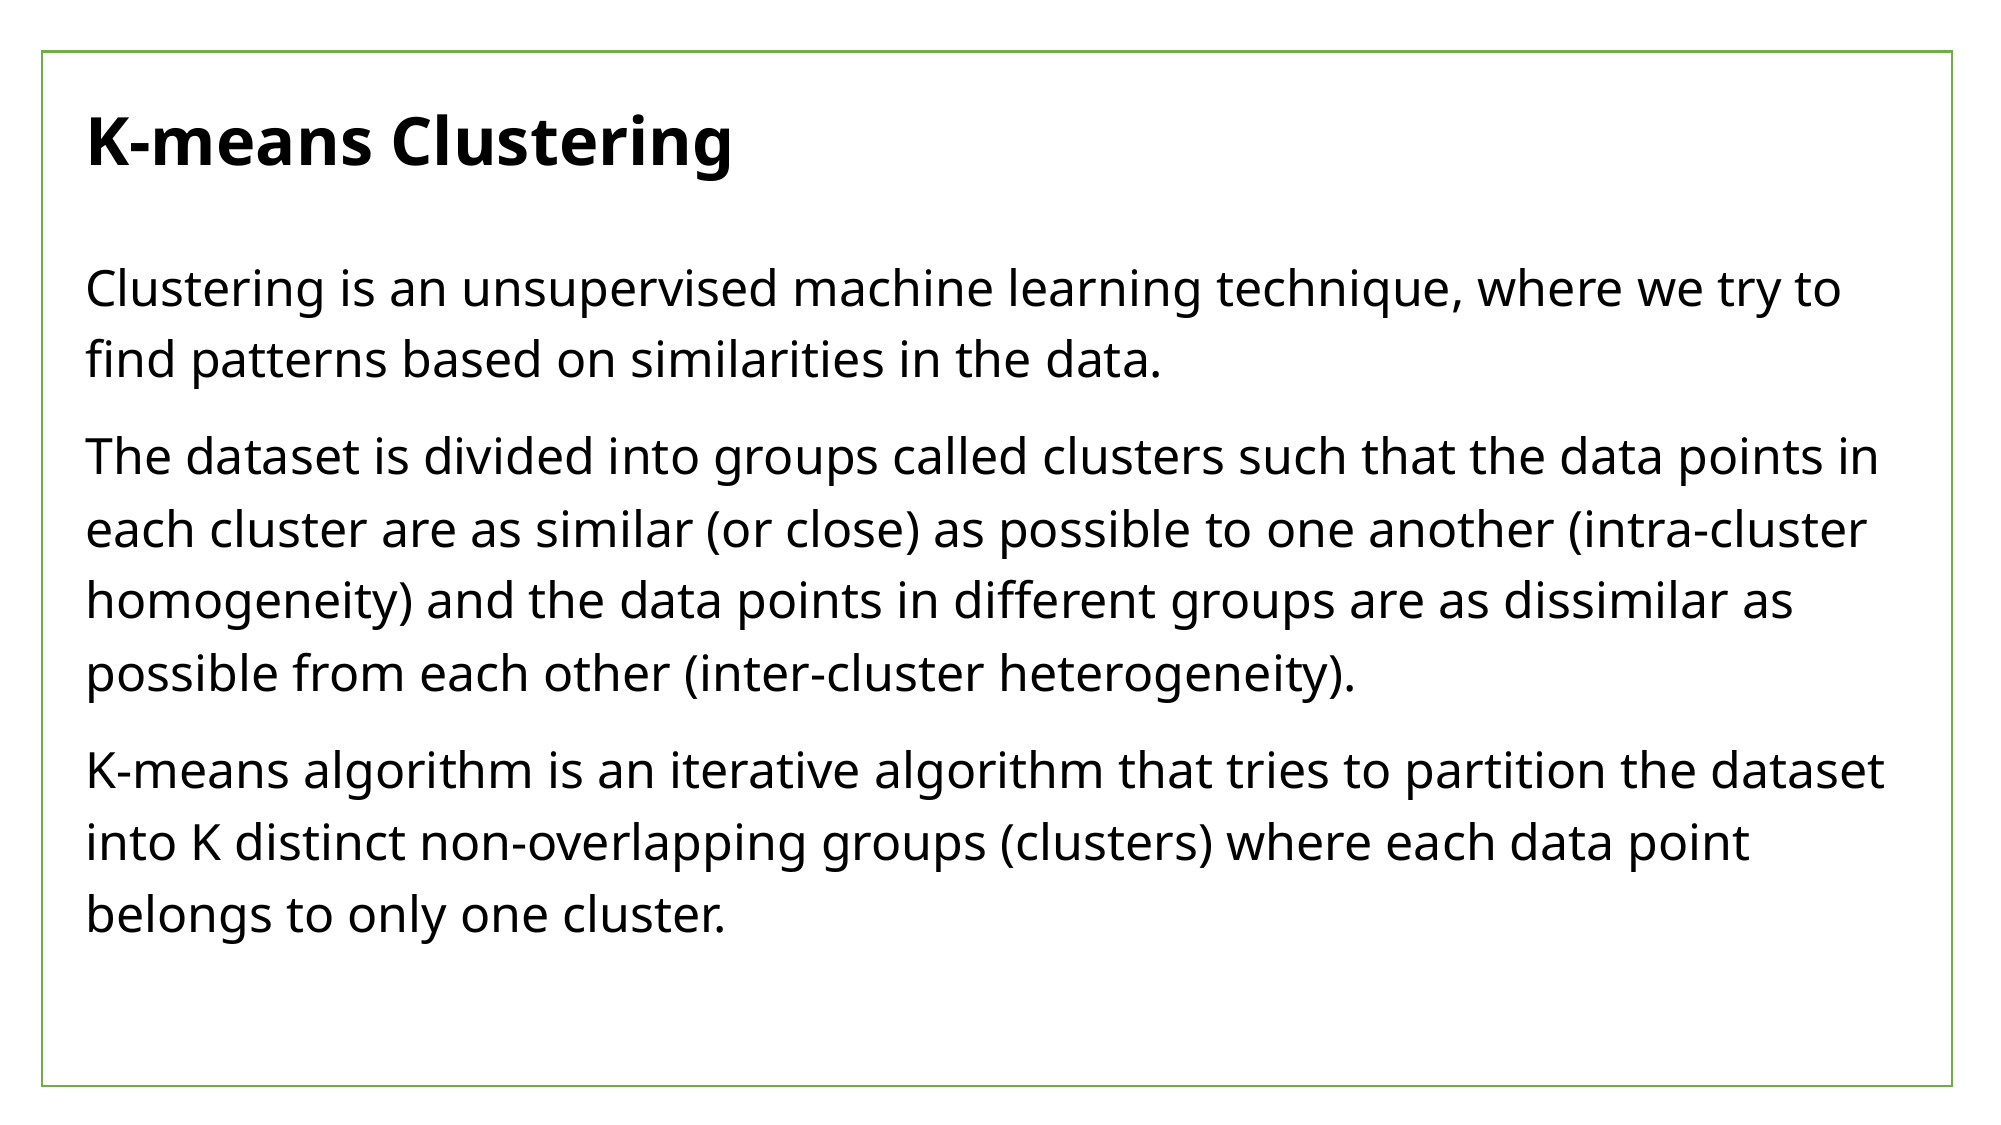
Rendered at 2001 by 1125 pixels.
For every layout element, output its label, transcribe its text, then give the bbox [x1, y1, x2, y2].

title K-means Clustering [70, 82, 1928, 206]
list Clustering is an unsupervised machine learning technique, where we try to find patterns based on similarities in the data. The dataset is divided into groups called clusters such that the data points in each cluster are as similar (or close) as possible to one another (intra-cluster homogeneity) and the data points in different groups are as dissimilar as possible from each other (inter-cluster heterogeneity). K-means algorithm is an iterative algorithm that tries to partition the dataset into K distinct non-overlapping groups (clusters) where each data point belongs to only one cluster. [70, 236, 1928, 1062]
